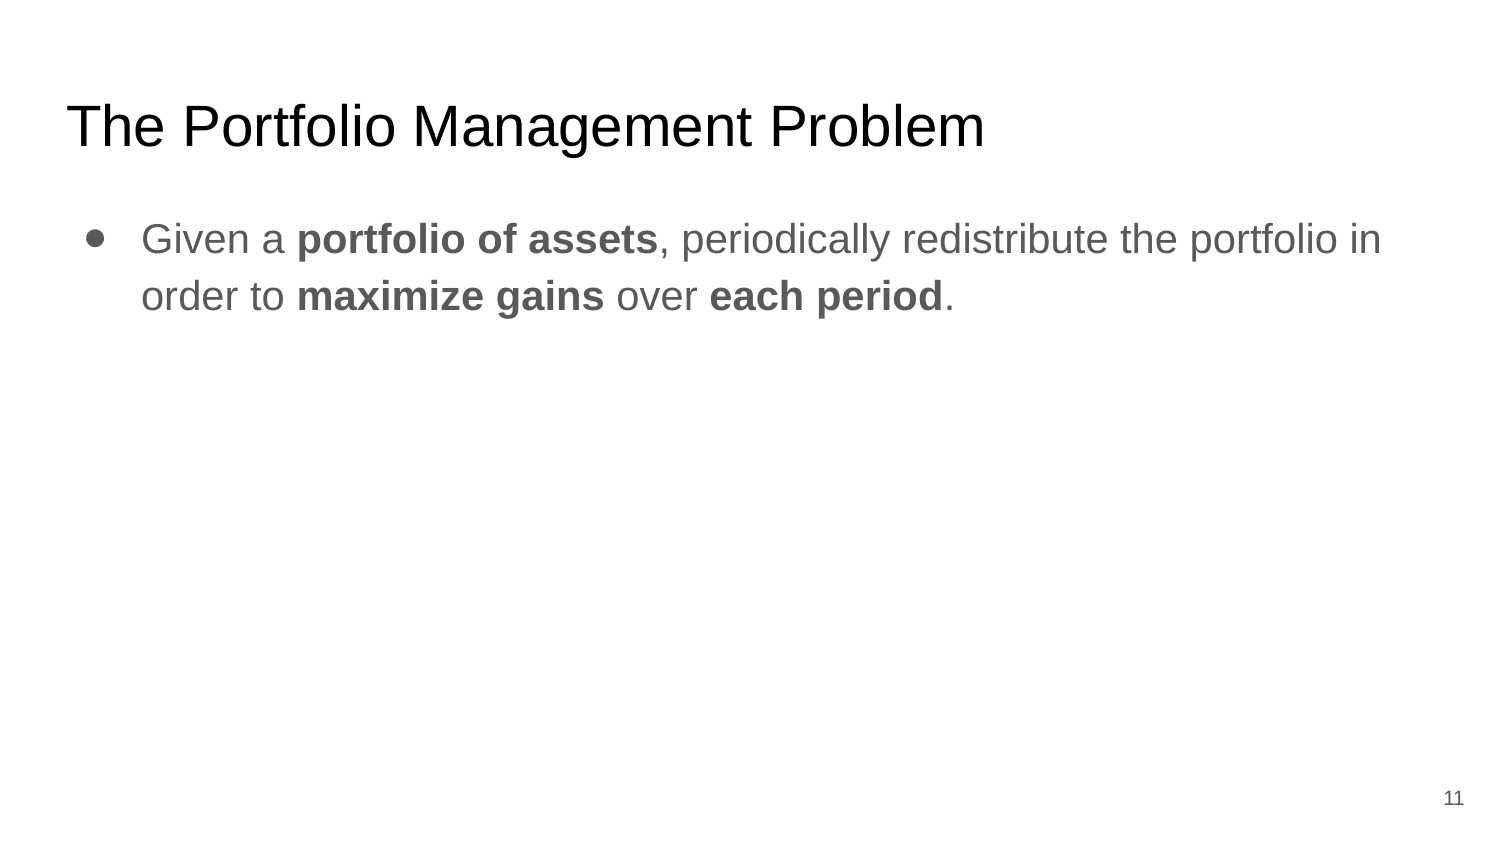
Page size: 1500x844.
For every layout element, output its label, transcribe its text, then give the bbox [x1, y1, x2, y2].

title The Portfolio Management Problem [51, 72, 1449, 167]
slide_number ‹#› [1389, 764, 1480, 830]
list Given a portfolio of assets, periodically redistribute the portfolio in order to maximize gains over each period. [51, 189, 1449, 750]
